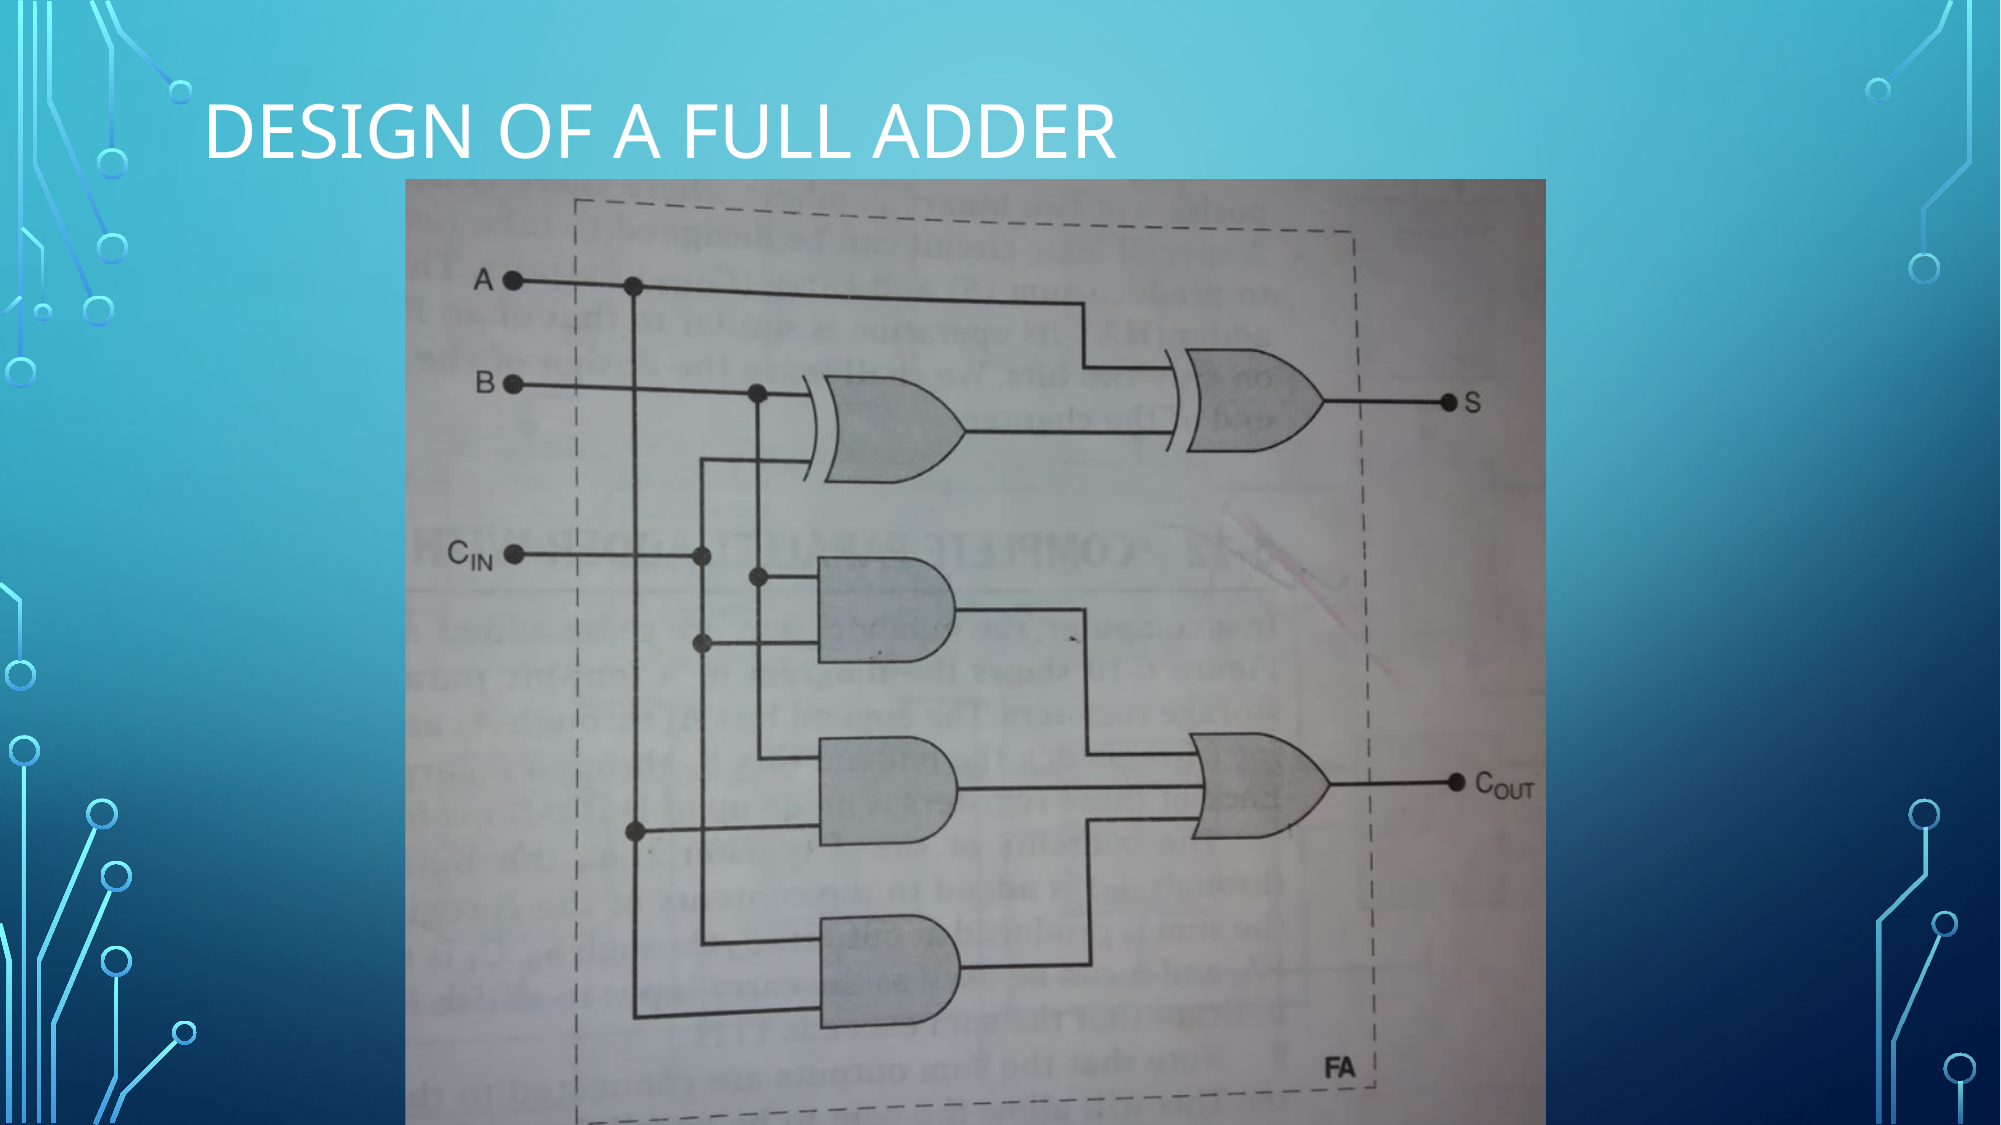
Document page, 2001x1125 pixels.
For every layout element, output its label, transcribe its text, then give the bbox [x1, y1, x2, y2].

picture [405, 81, 1546, 1125]
title Design of a full adder [187, 13, 1813, 256]
